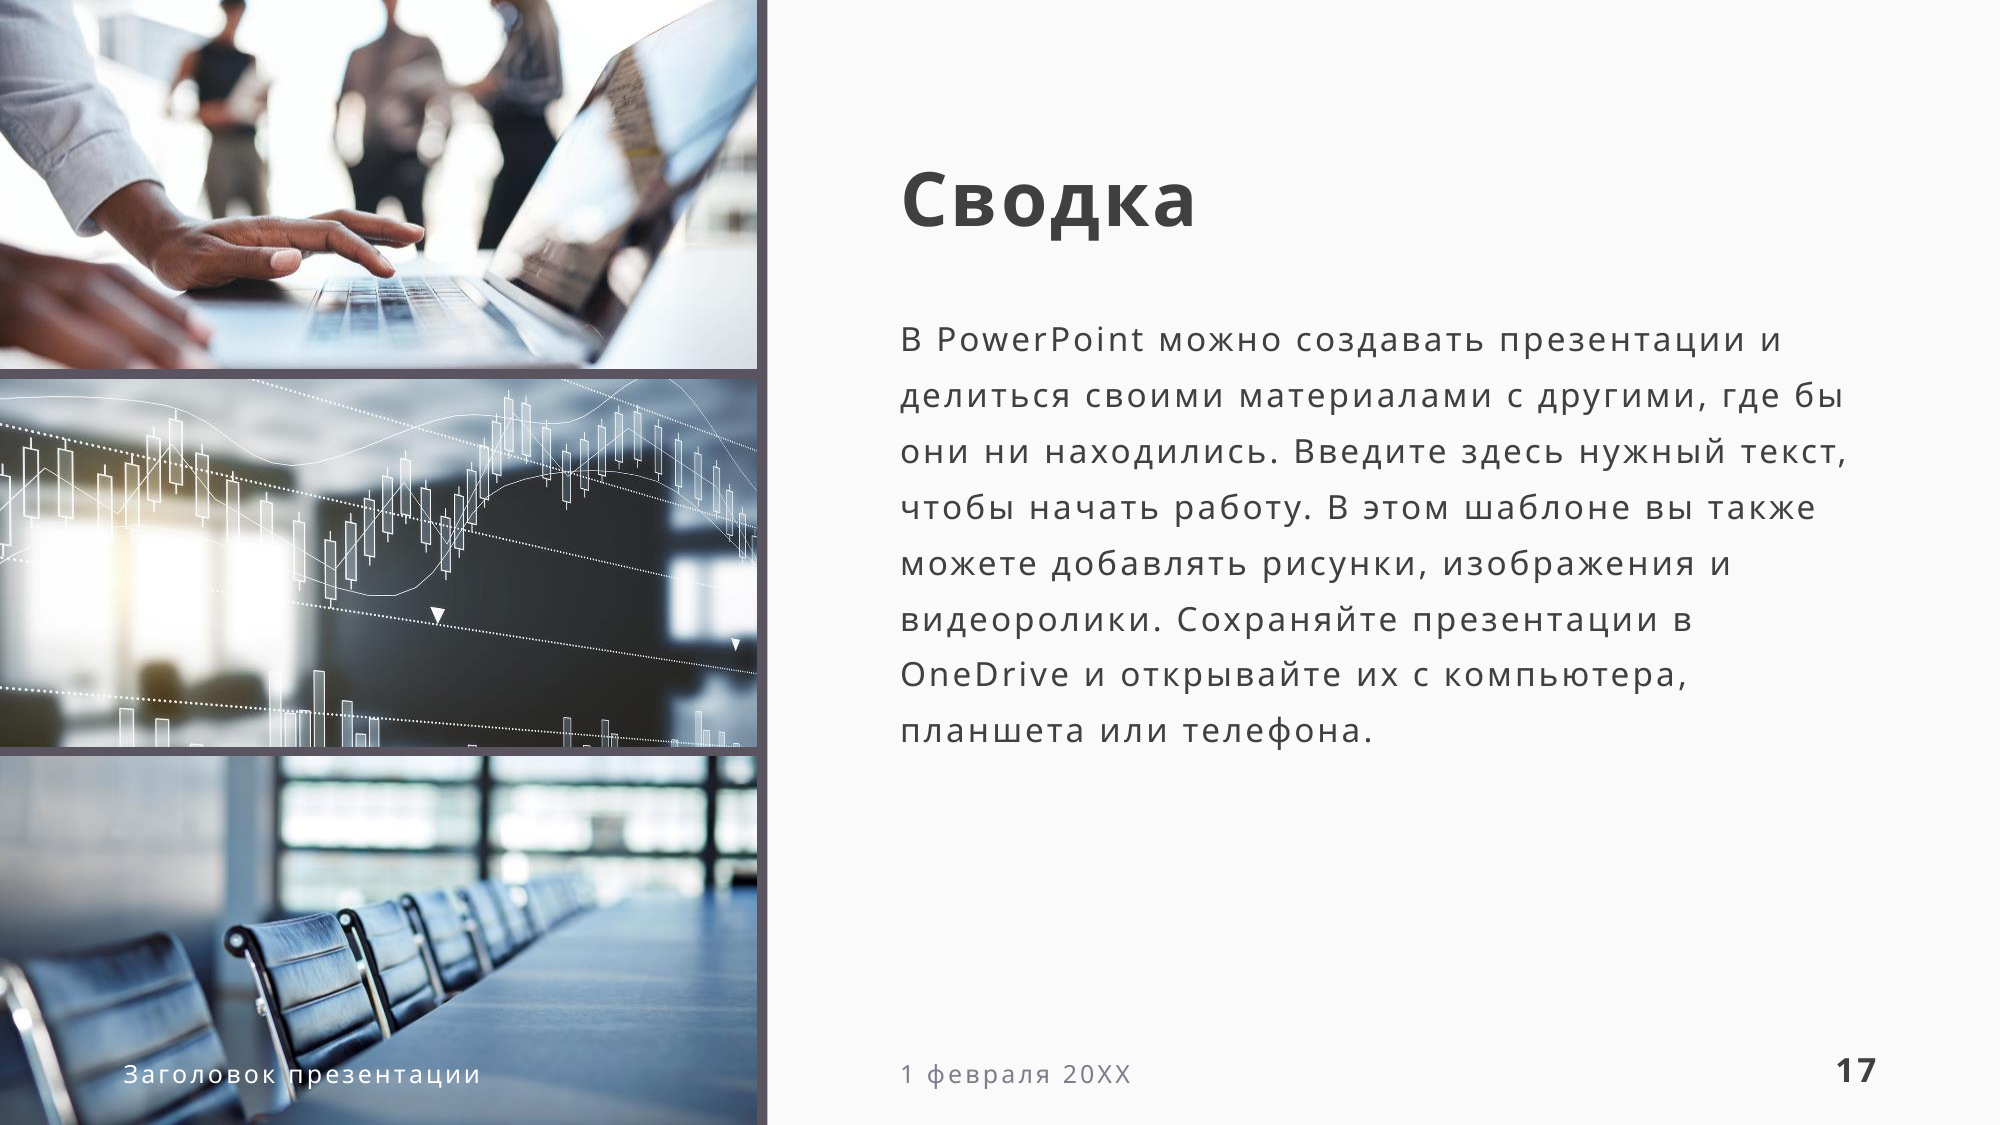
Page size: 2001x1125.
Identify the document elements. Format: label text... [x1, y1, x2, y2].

slide_number 17 [1733, 1035, 1895, 1110]
picture [0, 378, 757, 747]
title Сводка [881, 88, 1895, 258]
picture [0, 0, 757, 370]
picture [0, 756, 757, 1125]
slide_number 1 февраля 20XX [881, 1035, 1442, 1110]
list В PowerPoint можно создавать презентации и делиться своими материалами с другими, где бы они ни находились. Введите здесь нужный текст, чтобы начать работу. В этом шаблоне вы также можете добавлять рисунки, изображения и видеоролики. Сохраняйте презентации в OneDrive и открывайте их с компьютера, планшета или телефона. [881, 284, 1895, 903]
